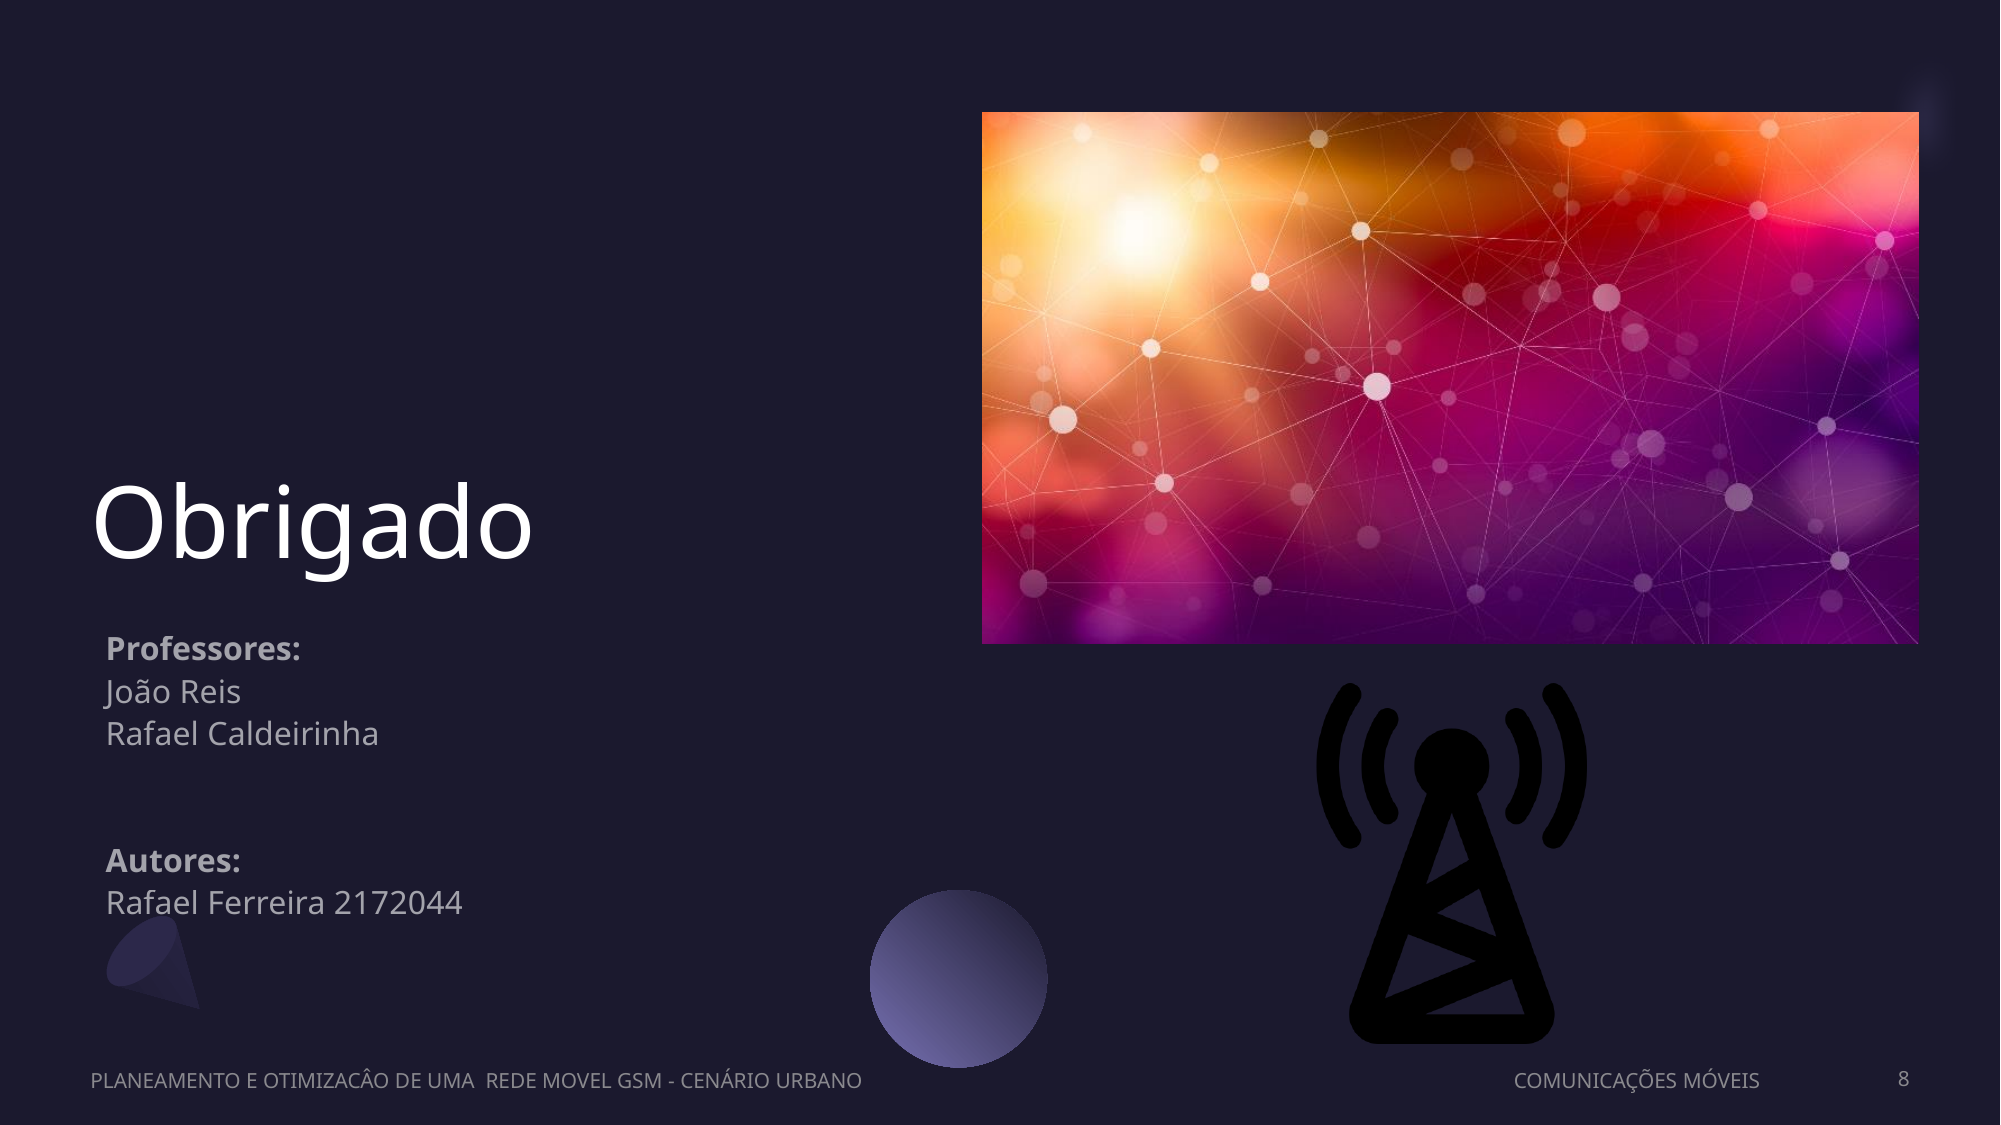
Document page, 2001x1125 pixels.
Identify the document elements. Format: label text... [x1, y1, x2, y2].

text_box Professores: João Reis Rafael Caldeirinha Autores: Rafael Ferreira 2172044 [105, 586, 874, 925]
picture [982, 112, 1919, 644]
slide_number PLANEAMENTO E OTIMIZACÂO DE UMA REDE MOVEL GSM - CENÁRIO URBANO [90, 1067, 874, 1093]
footer COMUNICAÇÕES MÓVEIS [1513, 1067, 1828, 1093]
slide_number 8 [1828, 1067, 1910, 1093]
title Obrigado [90, 90, 983, 580]
picture [1271, 683, 1633, 1045]
